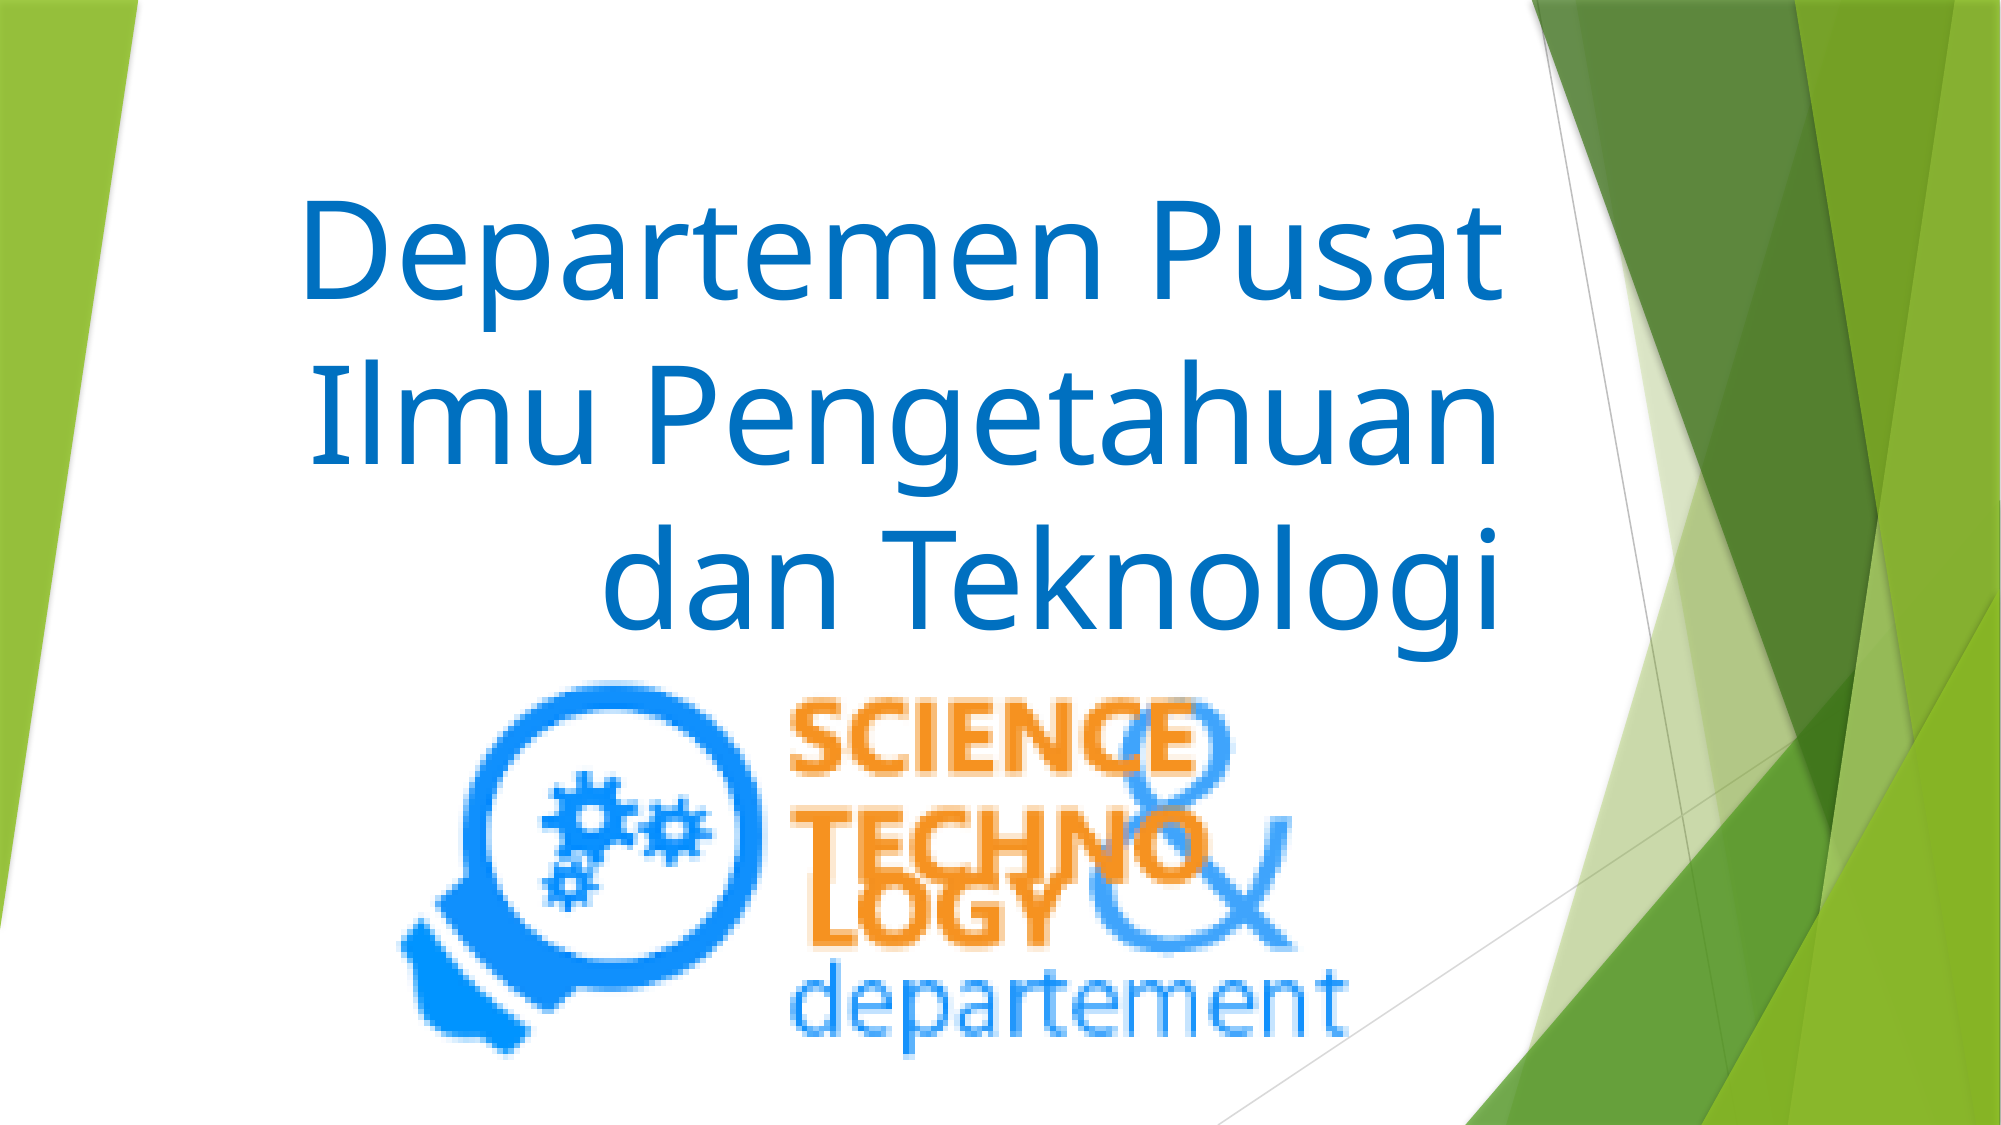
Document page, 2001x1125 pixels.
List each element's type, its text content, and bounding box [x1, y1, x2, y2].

picture [367, 663, 1401, 1078]
title Departemen Pusat Ilmu Pengetahuan dan Teknologi [247, 394, 1522, 665]
